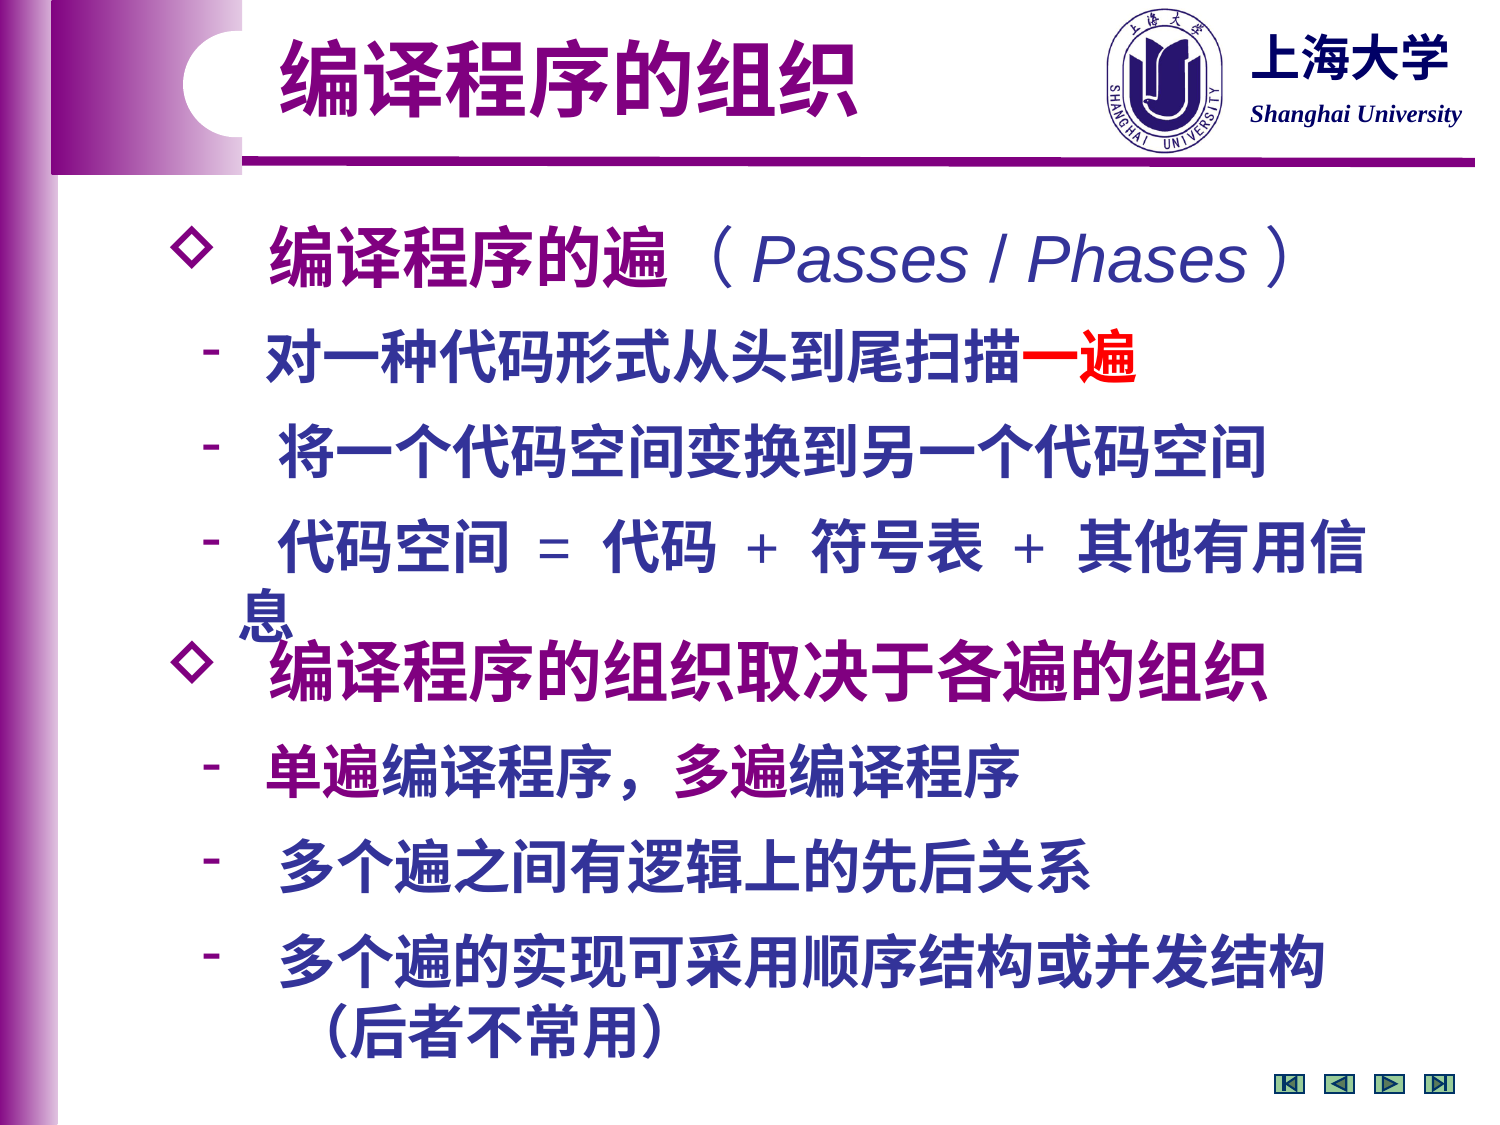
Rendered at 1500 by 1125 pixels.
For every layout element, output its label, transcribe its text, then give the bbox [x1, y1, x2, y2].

text_box 编译程序的组织取决于各遍的组织 单遍编译程序，多遍编译程序 多个遍之间有逻辑上的先后关系 多个遍的实现可采用顺序结构或并发结构 （后者不常用） [147, 622, 1400, 1073]
picture [1104, 7, 1225, 154]
text_box 编译程序的组织 [248, 31, 892, 136]
text_box 编译程序的遍（Passes / Phases） 对一种代码形式从头到尾扫描一遍 将一个代码空间变换到另一个代码空间 代码空间 = 代码 + 符号表 + 其他有用信息 [147, 208, 1412, 658]
text_box [1374, 1074, 1405, 1093]
text_box [1274, 1074, 1305, 1093]
text_box [1424, 1074, 1455, 1093]
text_box [1324, 1074, 1355, 1093]
